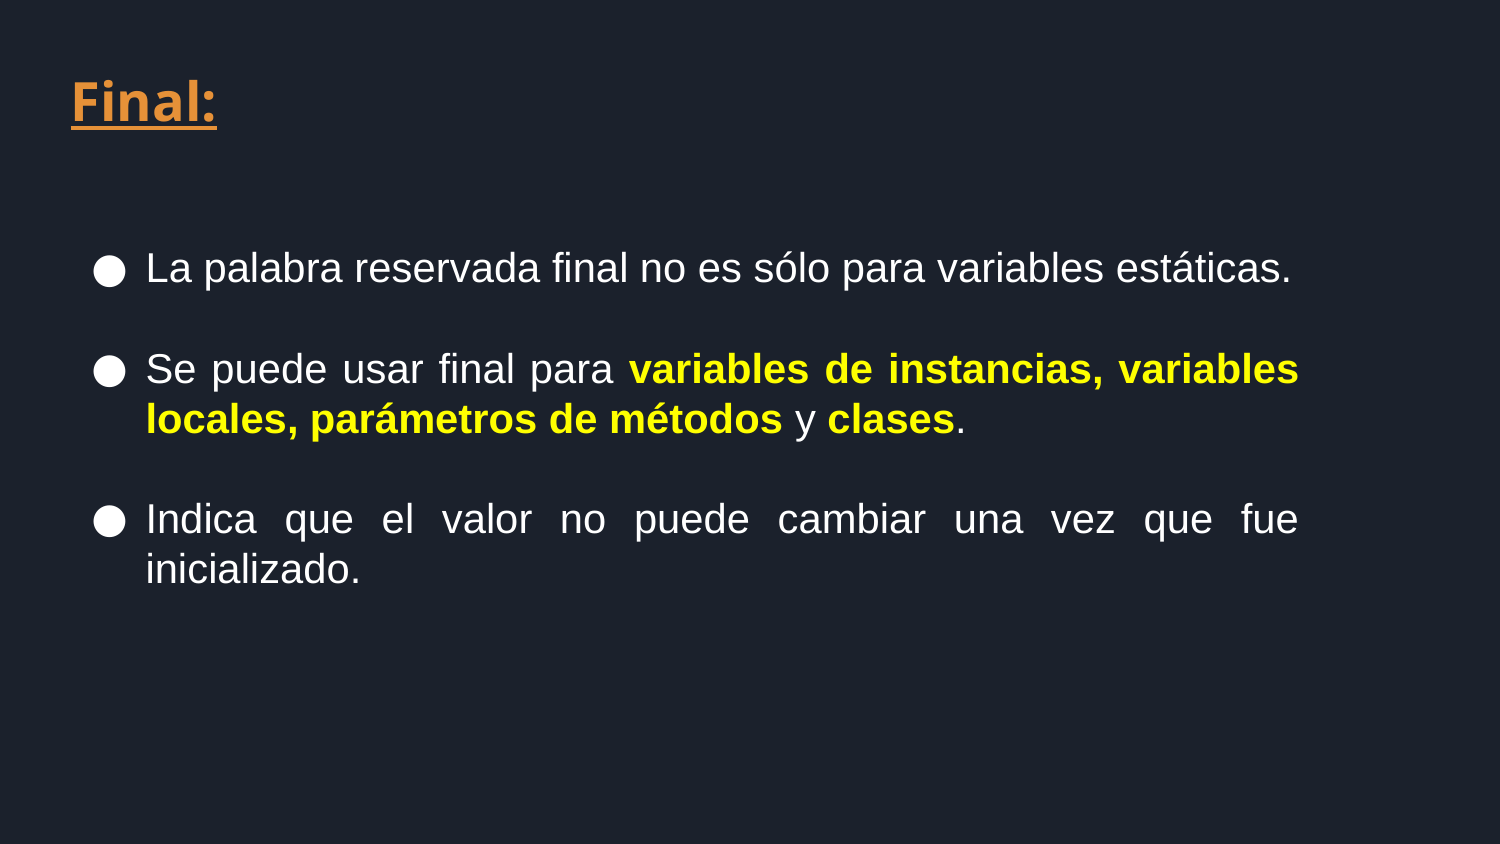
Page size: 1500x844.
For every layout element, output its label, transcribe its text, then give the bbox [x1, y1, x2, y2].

text_box La palabra reservada final no es sólo para variables estáticas. Se puede usar final para variables de instancias, variables locales, parámetros de métodos y clases. Indica que el valor no puede cambiar una vez que fue inicializado. [55, 226, 1315, 607]
text_box Final: [55, 52, 1352, 148]
